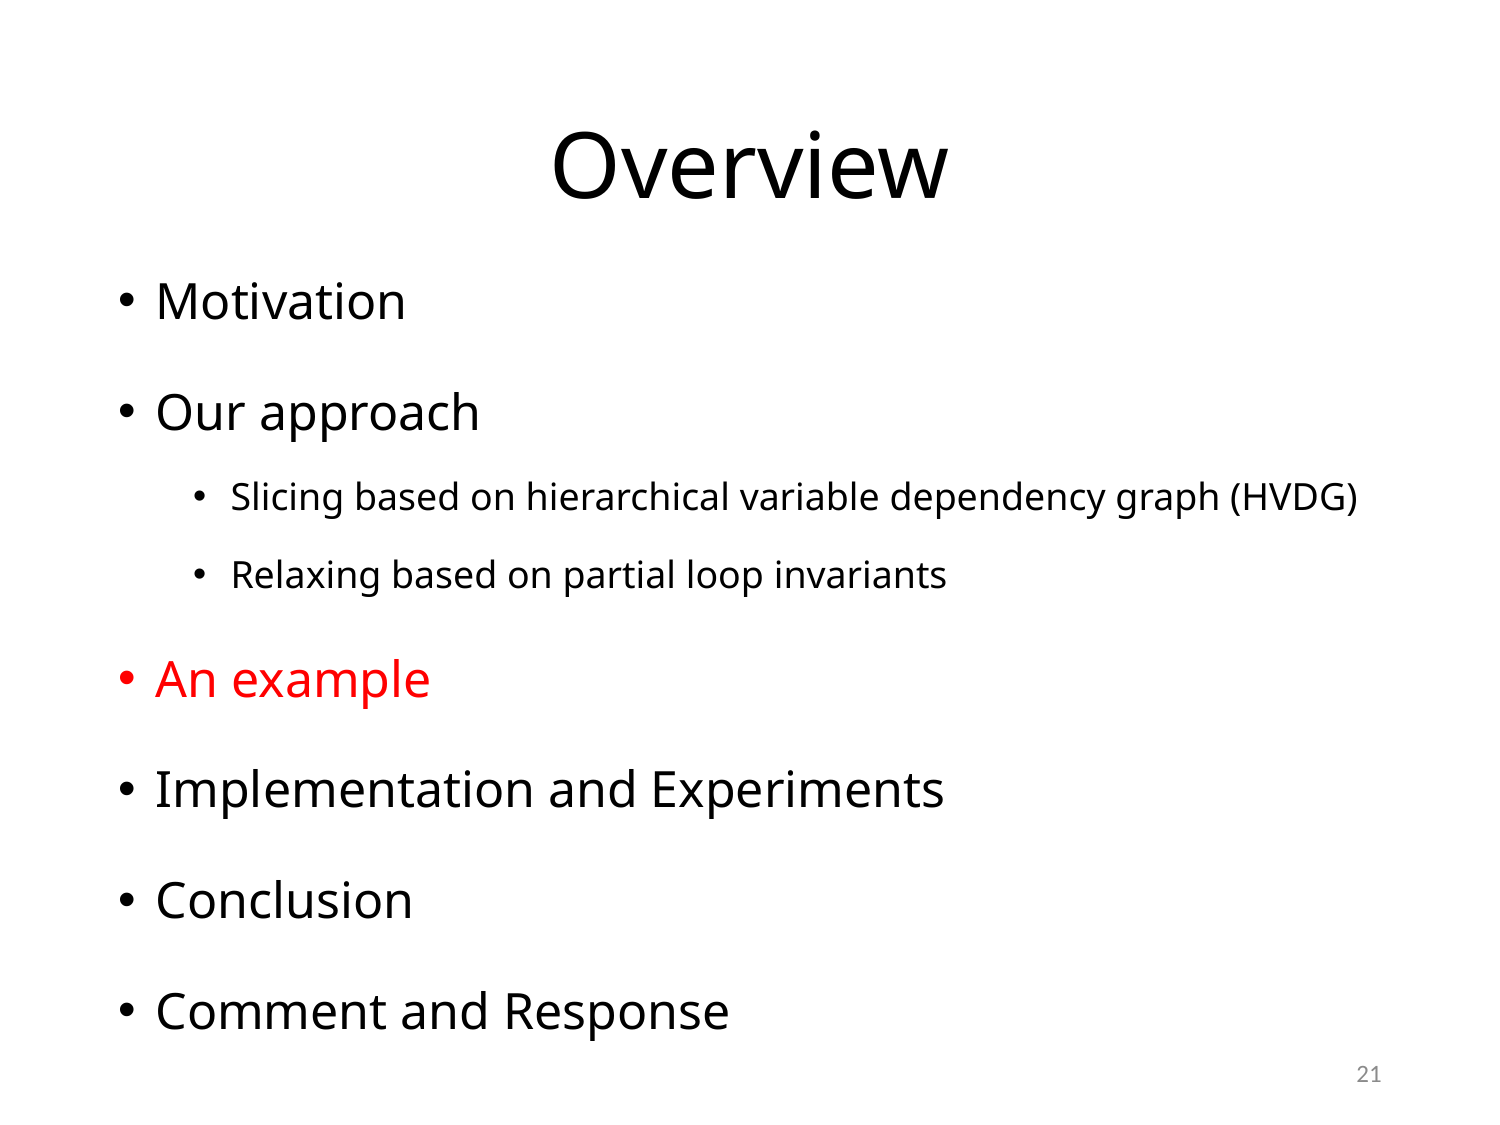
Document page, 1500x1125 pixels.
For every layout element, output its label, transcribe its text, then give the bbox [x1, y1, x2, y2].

title Overview [103, 59, 1397, 232]
slide_number 21 [1059, 1042, 1397, 1103]
list Motivation Our approach Slicing based on hierarchical variable dependency graph (HVDG) Relaxing based on partial loop invariants An example Implementation and Experiments Conclusion Comment and Response [103, 232, 1438, 946]
